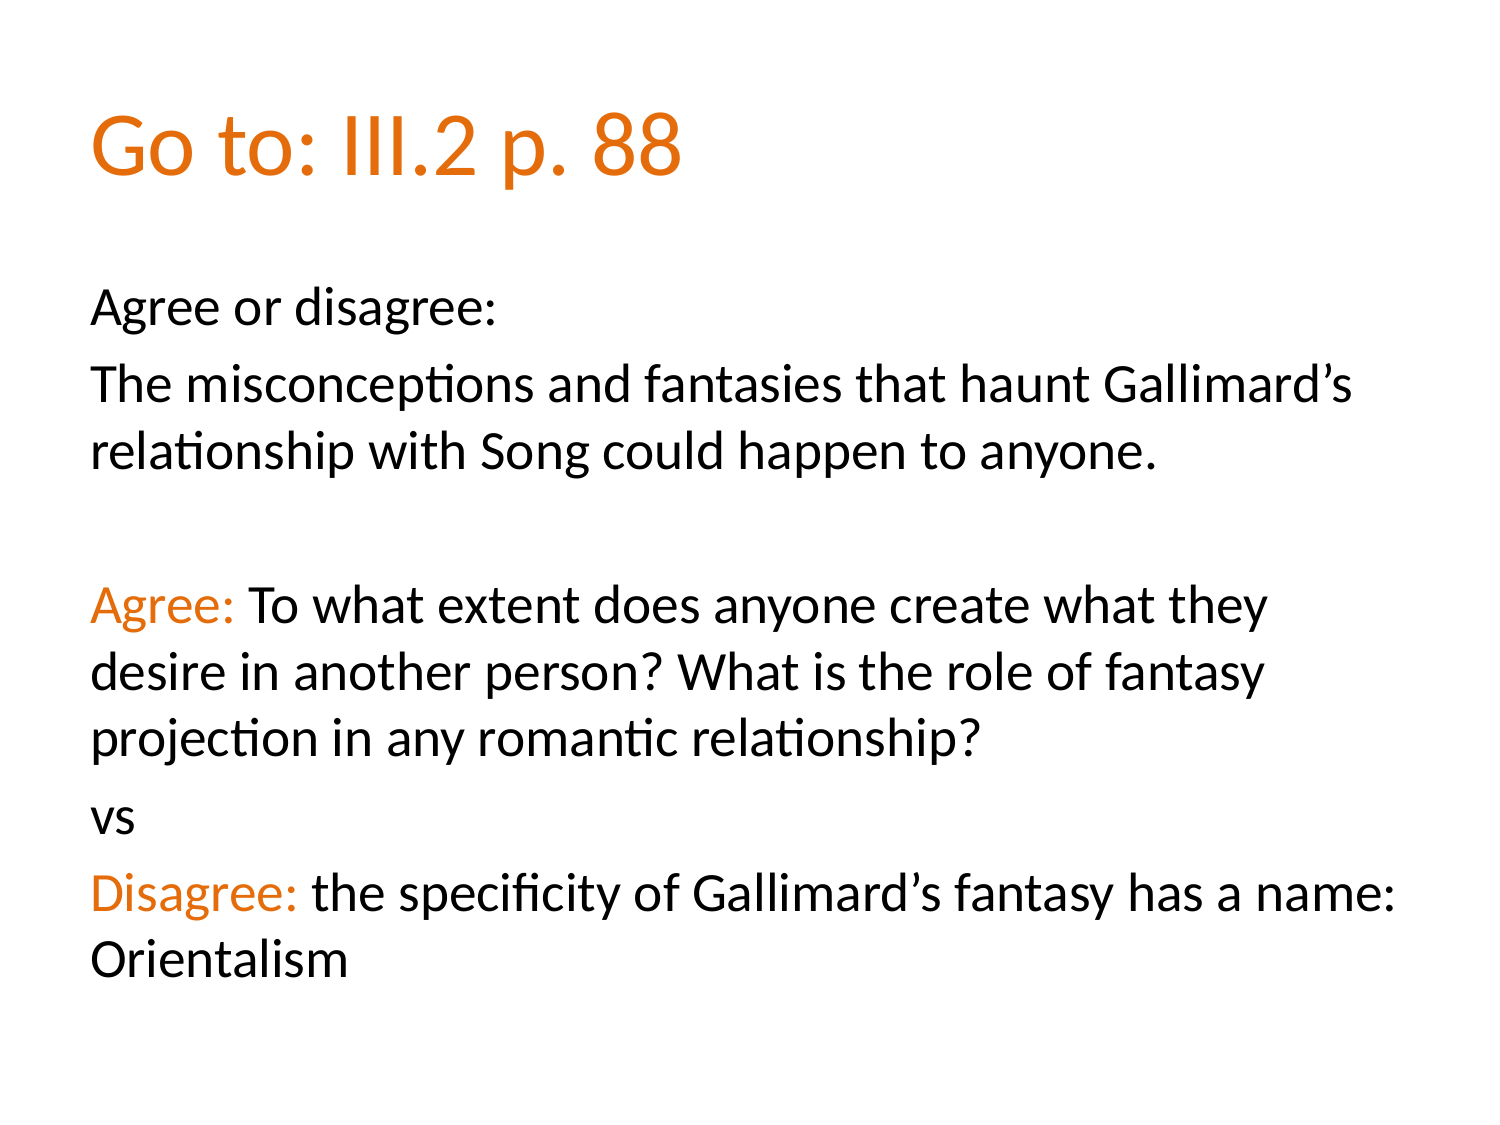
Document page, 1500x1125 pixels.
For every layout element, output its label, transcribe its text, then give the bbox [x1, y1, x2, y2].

title Go to: III.2 p. 88 [75, 45, 1425, 233]
list Agree or disagree: The misconceptions and fantasies that haunt Gallimard’s relationship with Song could happen to anyone. Agree: To what extent does anyone create what they desire in another person? What is the role of fantasy projection in any romantic relationship? vs Disagree: the specificity of Gallimard’s fantasy has a name: Orientalism [75, 262, 1425, 1005]
